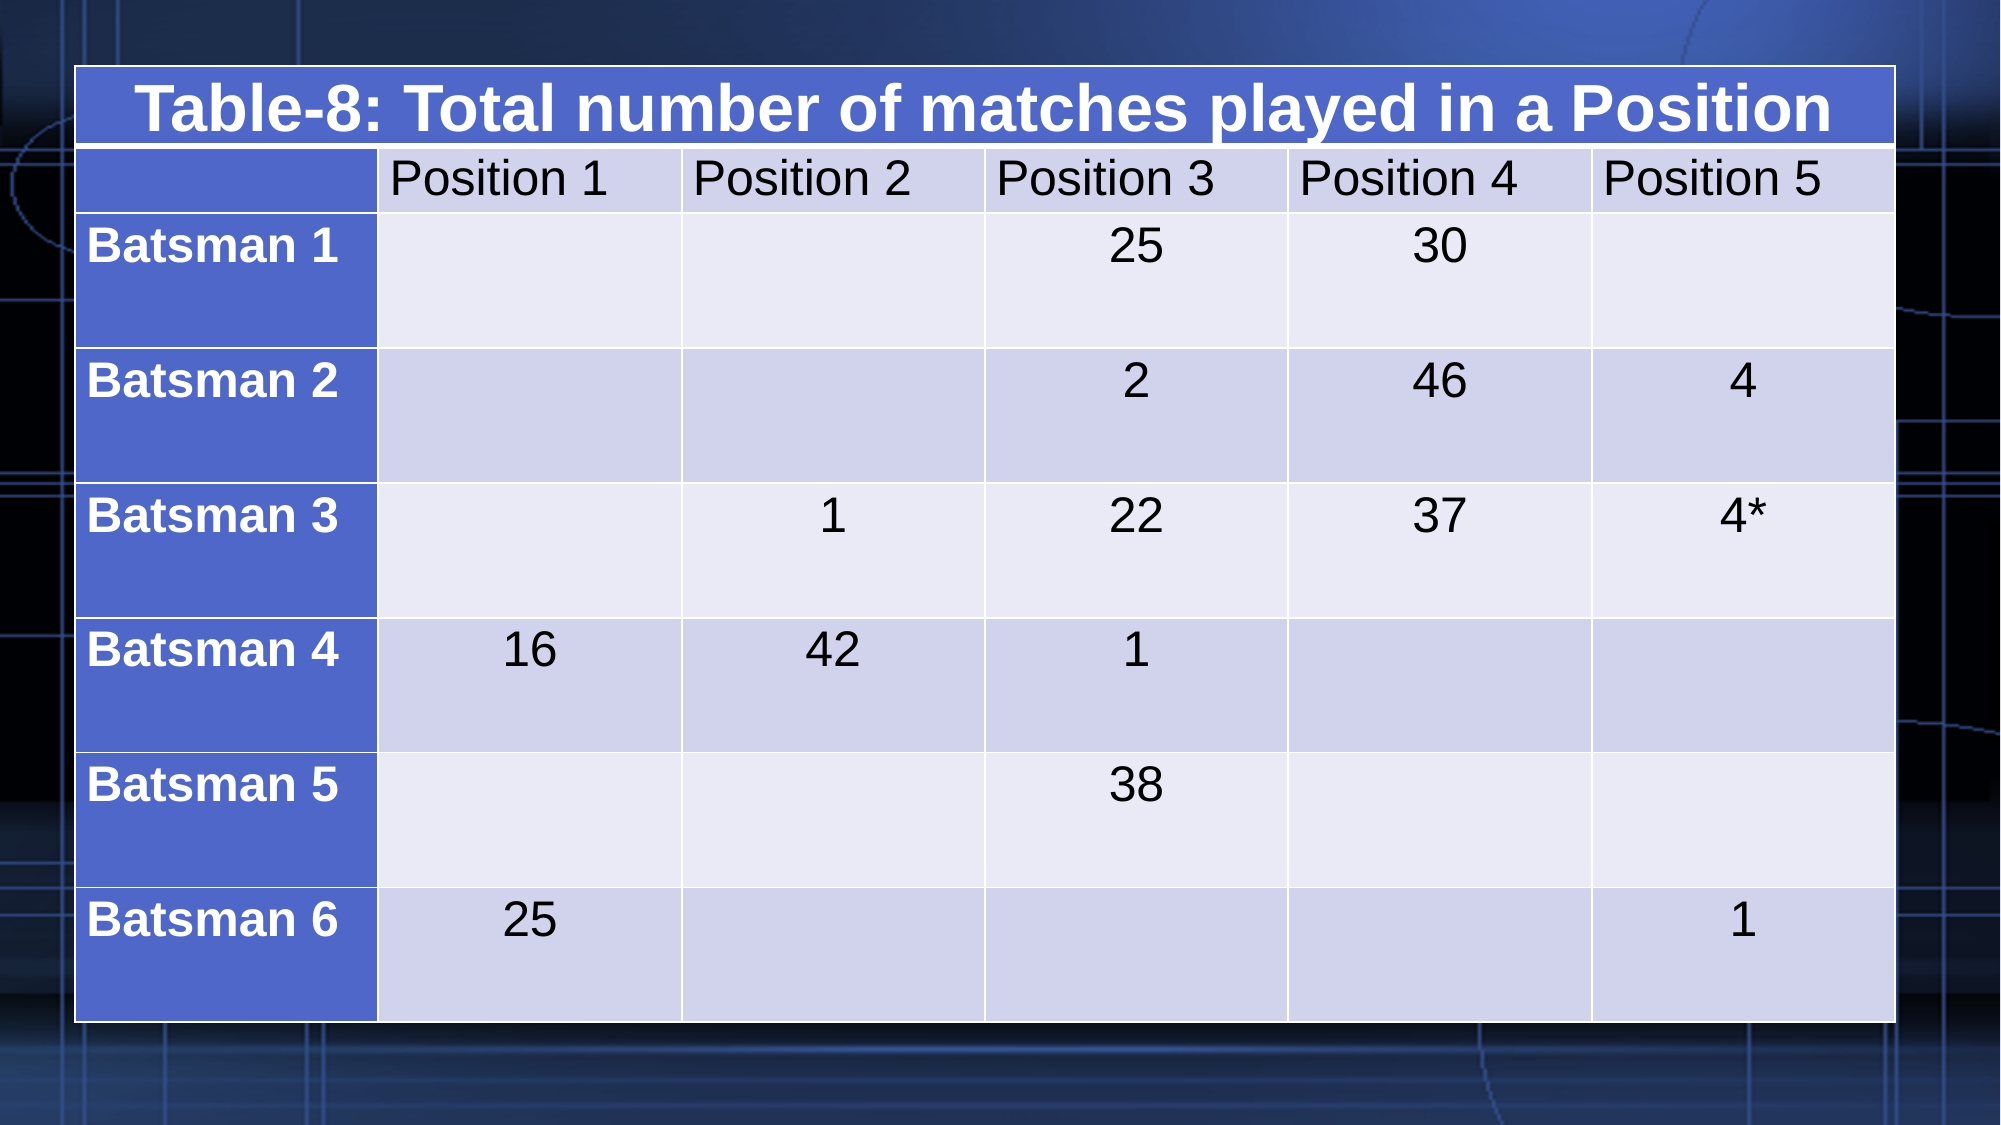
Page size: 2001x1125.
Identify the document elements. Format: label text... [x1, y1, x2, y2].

table_cell [1593, 753, 1894, 887]
table_cell [1593, 619, 1894, 752]
table_cell 37 [1289, 484, 1591, 617]
table_cell 2 [986, 349, 1287, 482]
table_cell [379, 349, 681, 482]
table_cell Position 1 [379, 149, 681, 212]
table_cell [683, 349, 984, 482]
table_cell 1 [683, 484, 984, 617]
table_cell [1289, 753, 1591, 887]
table_cell Batsman 5 [76, 753, 377, 887]
table_cell 46 [1289, 349, 1591, 482]
table_cell [379, 484, 681, 617]
table_cell Position 3 [986, 149, 1287, 212]
table_cell 4* [1593, 484, 1894, 617]
table_cell [76, 149, 377, 212]
table_cell 30 [1289, 214, 1591, 347]
table_cell [379, 753, 681, 887]
table_cell [1289, 619, 1591, 752]
table_cell Position 5 [1593, 149, 1894, 212]
table_cell [1289, 888, 1591, 1021]
table_header Table-8: Total number of matches played in a Position [76, 67, 1894, 143]
table_cell Batsman 4 [76, 619, 377, 752]
picture [0, 0, 2001, 1125]
table_cell Position 4 [1289, 149, 1591, 212]
table_cell Batsman 3 [76, 484, 377, 617]
table_cell 1 [1593, 888, 1894, 1021]
table_cell 42 [683, 619, 984, 752]
table_cell [683, 753, 984, 887]
table_cell 25 [379, 888, 681, 1021]
table_cell [379, 214, 681, 347]
table_cell Position 2 [683, 149, 984, 212]
table_cell 22 [986, 484, 1287, 617]
table_cell [683, 214, 984, 347]
table_cell 38 [986, 753, 1287, 887]
table_cell 16 [379, 619, 681, 752]
table_cell 4 [1593, 349, 1894, 482]
table_cell [1593, 214, 1894, 347]
table_cell [986, 888, 1287, 1021]
table_cell Batsman 2 [76, 349, 377, 482]
table_cell Batsman 6 [76, 888, 377, 1021]
table_cell 1 [986, 619, 1287, 752]
table_cell [683, 888, 984, 1021]
table_cell 25 [986, 214, 1287, 347]
table_cell Batsman 1 [76, 214, 377, 347]
